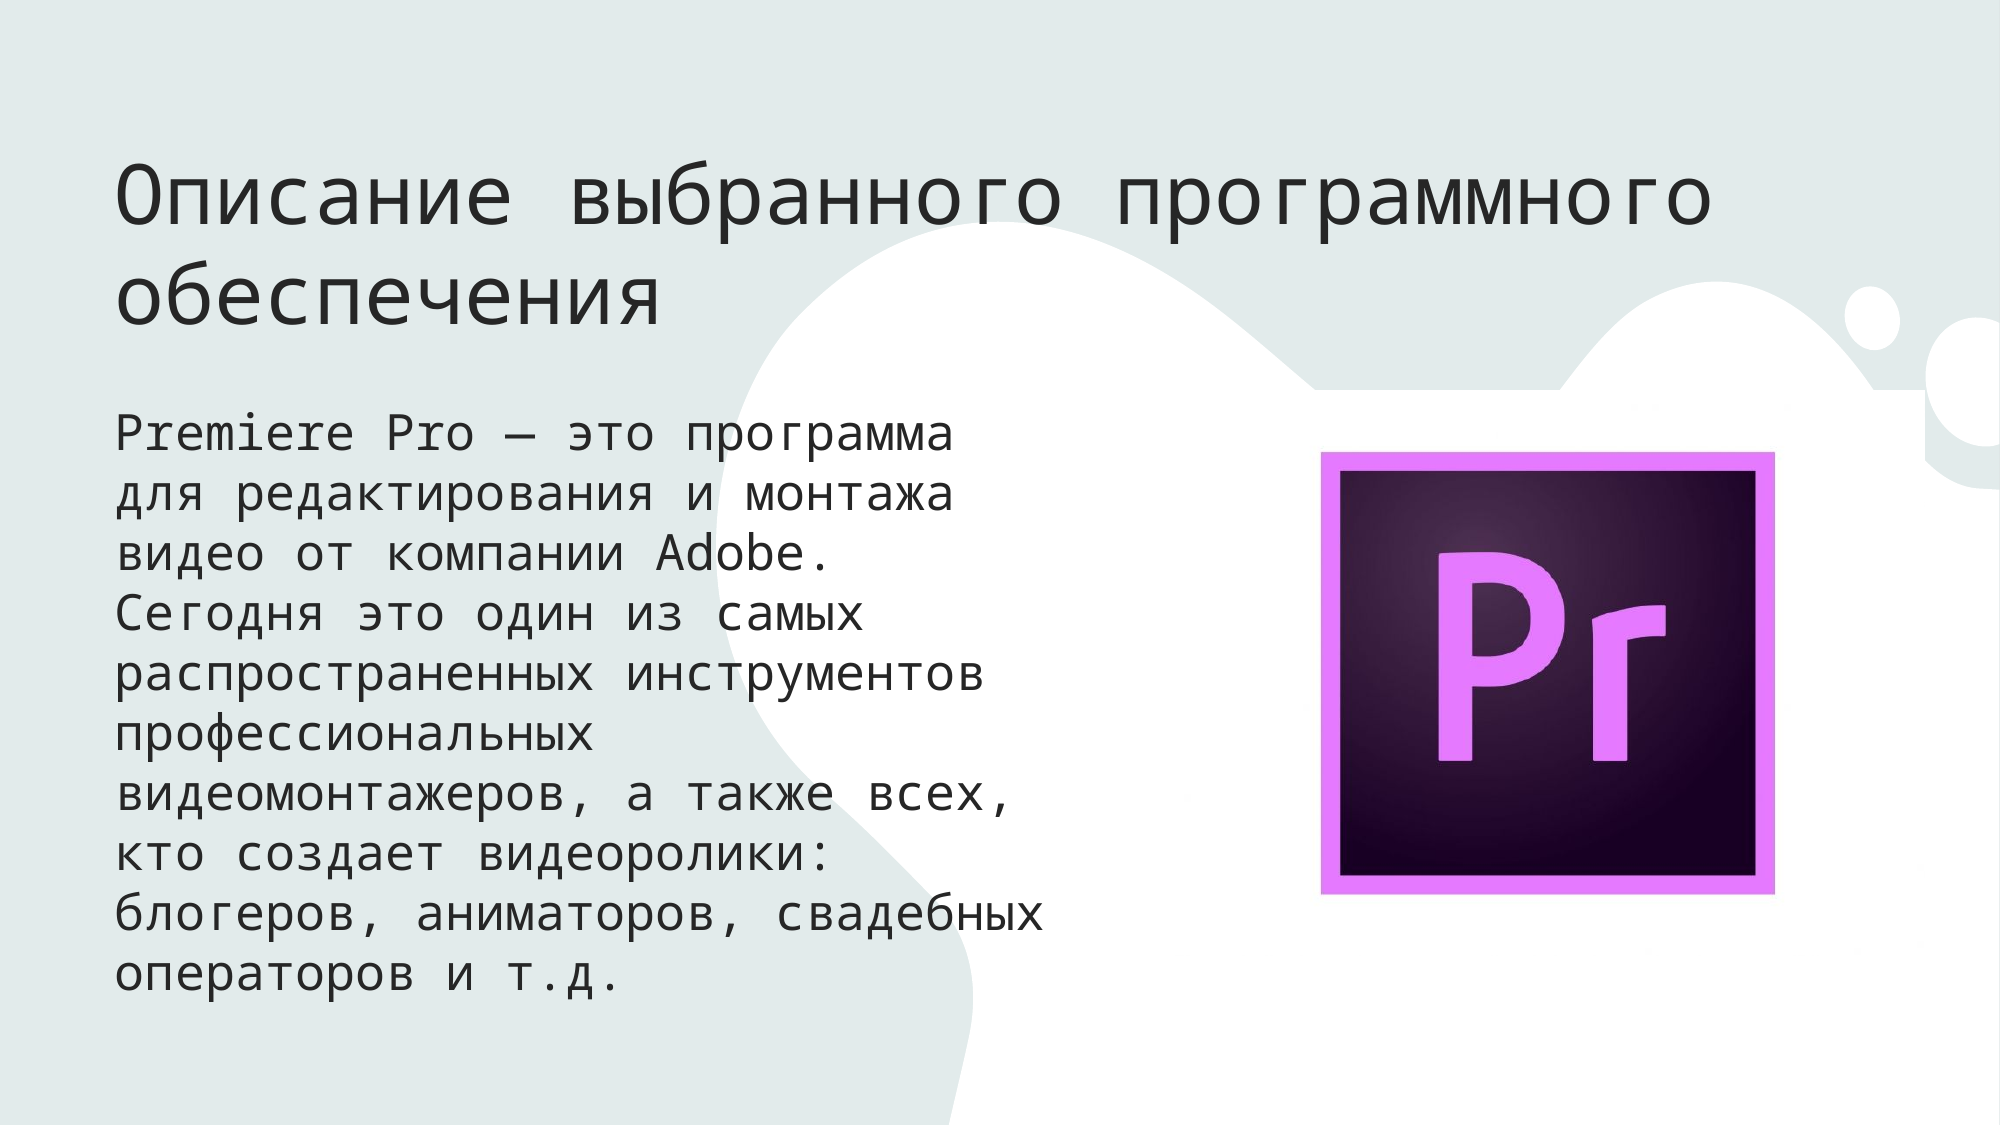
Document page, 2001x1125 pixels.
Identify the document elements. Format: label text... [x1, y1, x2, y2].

text_box [1848, 285, 1901, 352]
text_box [1924, 316, 2000, 448]
text_box [747, 349, 2000, 1125]
list Premiere Pro — это программа для редактирования и монтажа видео от компании Adobe. Сегодня это один из самых распространенных инструментов профессиональных видеомонтажеров, а также всех, кто создает видеоролики: блогеров, аниматоров, свадебных операторов и т.д. [99, 393, 1076, 1000]
picture [1170, 390, 1925, 956]
title Описание выбранного программного обеспечения [99, 90, 1848, 349]
text_box [0, 0, 2000, 1125]
